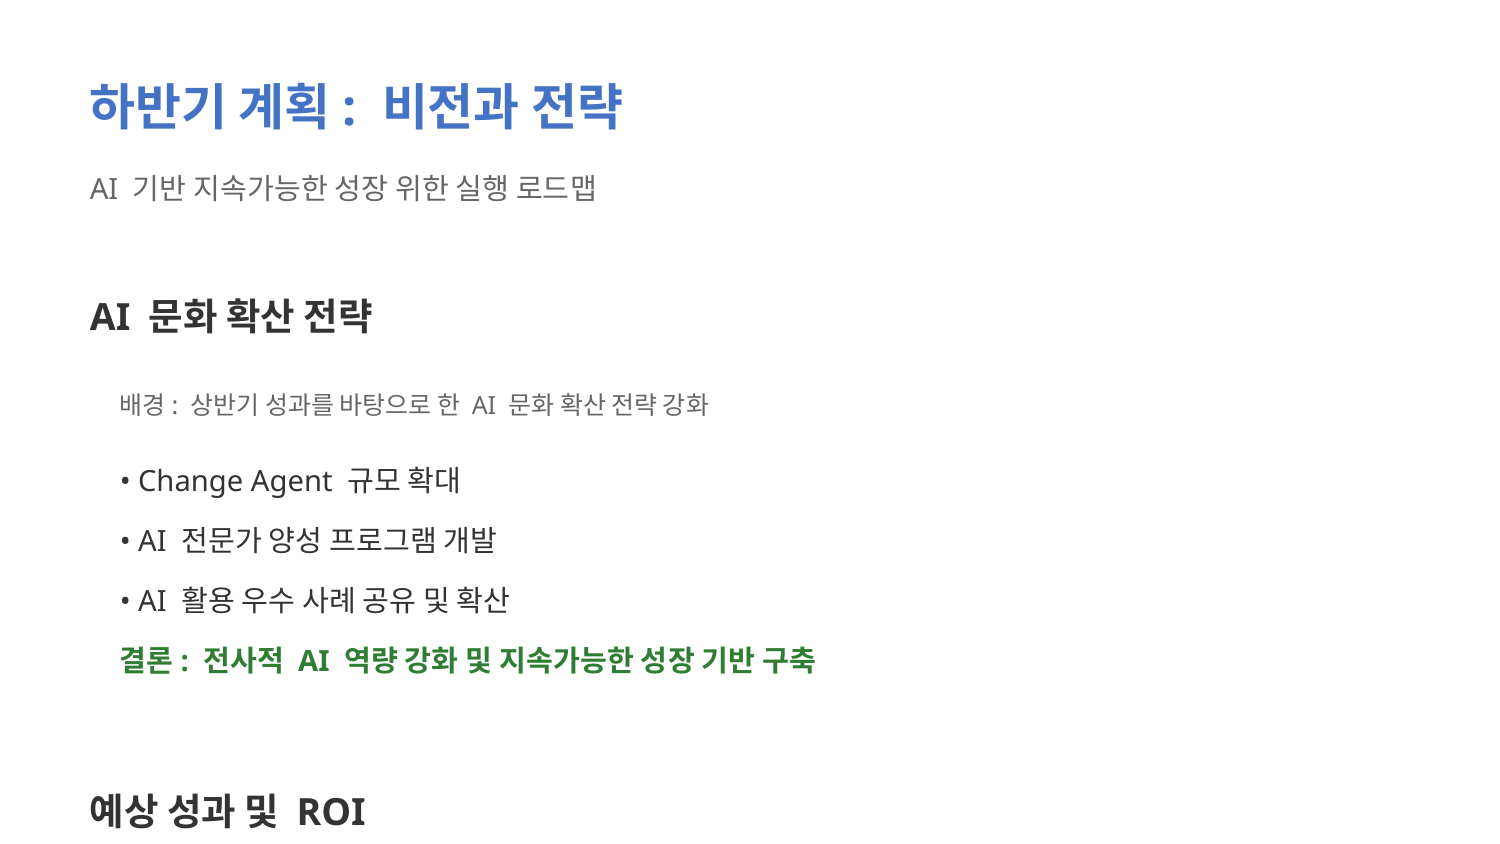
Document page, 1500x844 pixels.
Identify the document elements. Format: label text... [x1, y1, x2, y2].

text_box 하반기 계획: 비전과 전략 [74, 44, 1425, 149]
text_box 배경: 상반기 성과를 바탕으로 한 AI 문화 확산 전략 강화 [104, 374, 1380, 435]
text_box • AI 전문가 양성 프로그램 개발 [104, 509, 1380, 569]
text_box AI 기반 지속가능한 성장 위한 실행 로드맵 [74, 149, 1425, 225]
text_box • AI 활용 우수 사례 공유 및 확산 [104, 569, 1380, 629]
text_box 예상 성과 및 ROI [74, 764, 1425, 844]
text_box 결론: 전사적 AI 역량 강화 및 지속가능한 성장 기반 구축 [104, 629, 1380, 690]
text_box AI 문화 확산 전략 [74, 269, 1425, 360]
text_box • Change Agent 규모 확대 [104, 449, 1380, 509]
